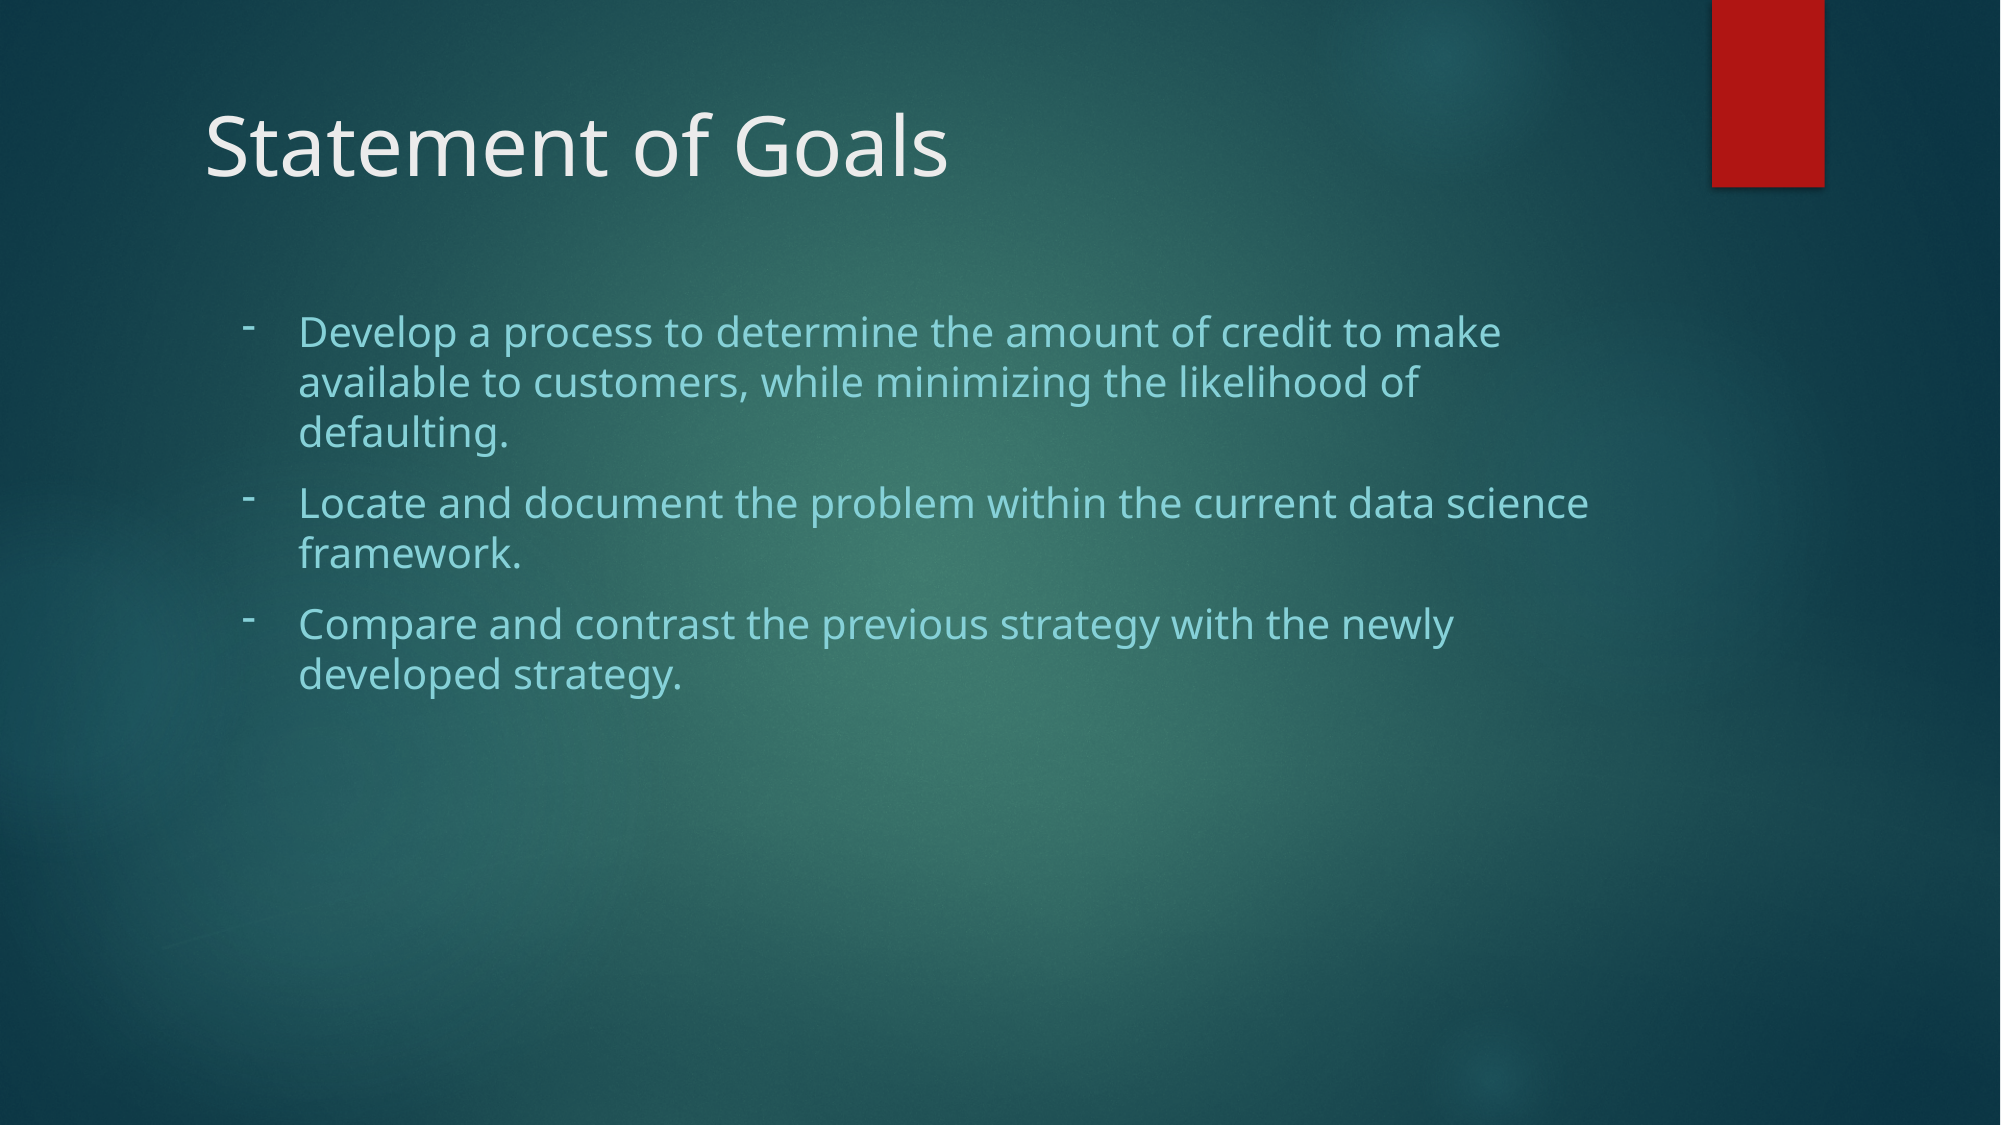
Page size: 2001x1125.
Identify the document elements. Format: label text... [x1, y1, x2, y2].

title Statement of Goals [189, 64, 1638, 201]
list Develop a process to determine the amount of credit to make available to customers, while minimizing the likelihood of defaulting. Locate and document the problem within the current data science framework. Compare and contrast the previous strategy with the newly developed strategy. [189, 298, 1638, 925]
picture [0, 0, 2001, 1125]
